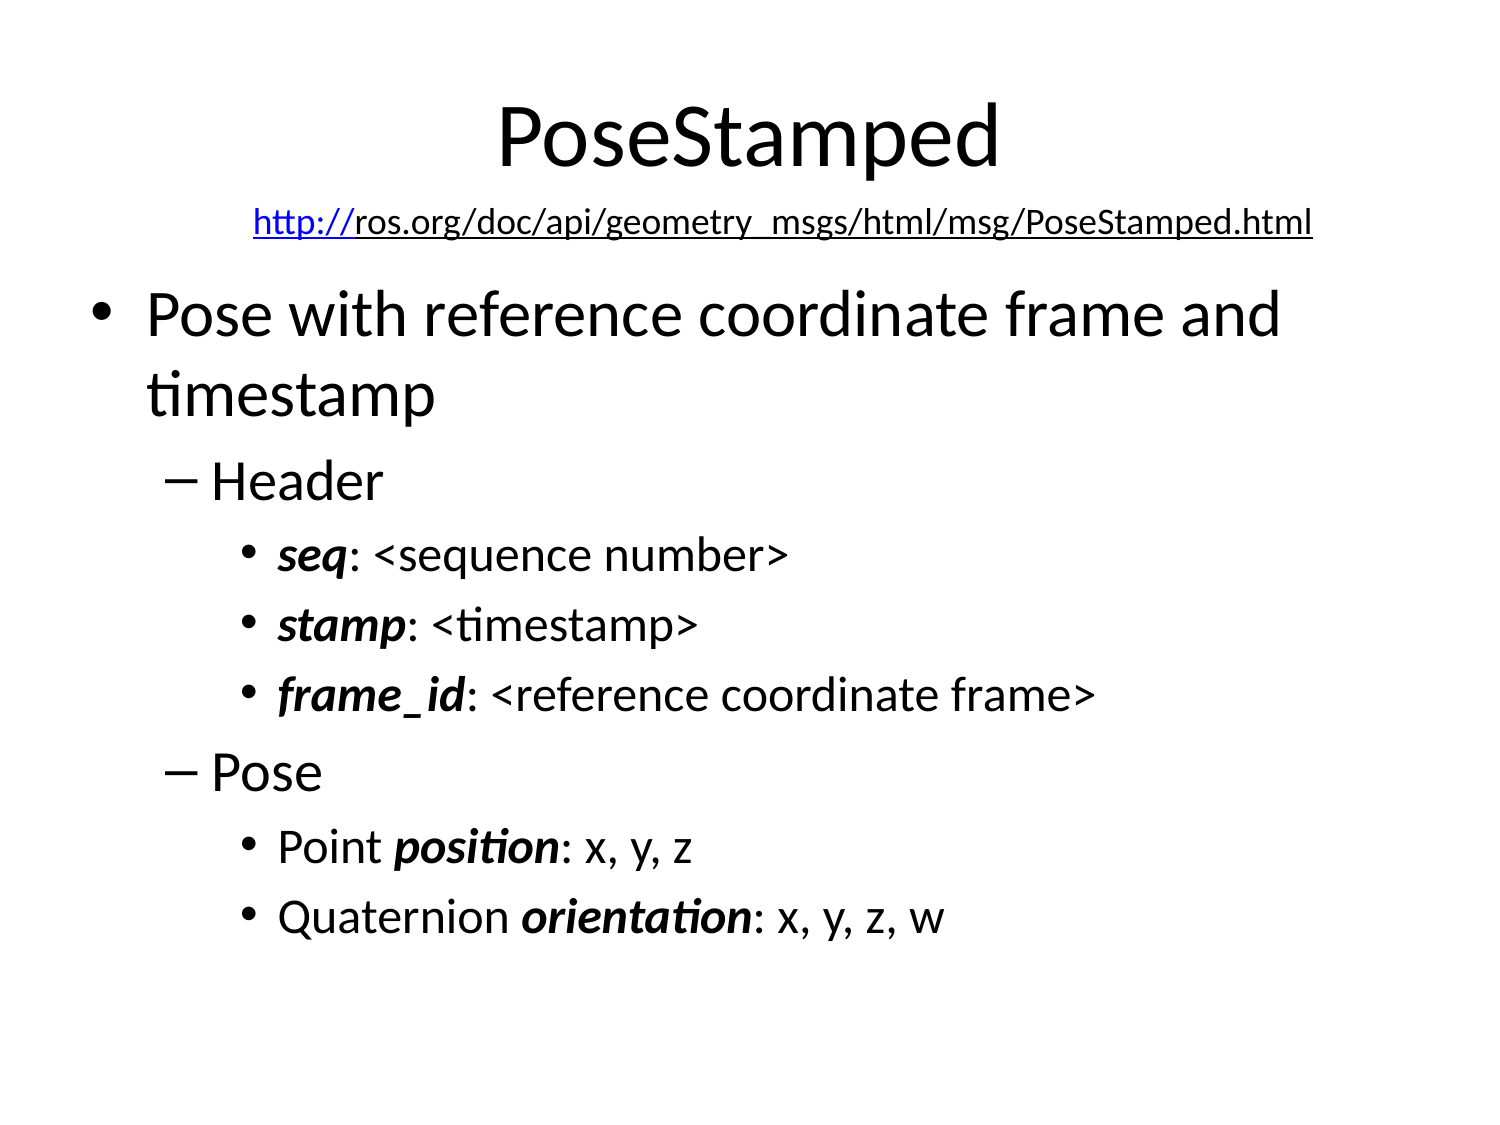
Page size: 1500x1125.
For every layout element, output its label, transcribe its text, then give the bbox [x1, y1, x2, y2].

title PoseStamped [75, 36, 1425, 224]
text_box http://ros.org/doc/api/geometry_msgs/html/msg/PoseStamped.html [147, 189, 1353, 250]
list Pose with reference coordinate frame and timestamp Header seq: <sequence number> stamp: <timestamp> frame_id: <reference coordinate frame> Pose Point position: x, y, z Quaternion orientation: x, y, z, w [75, 262, 1425, 1005]
